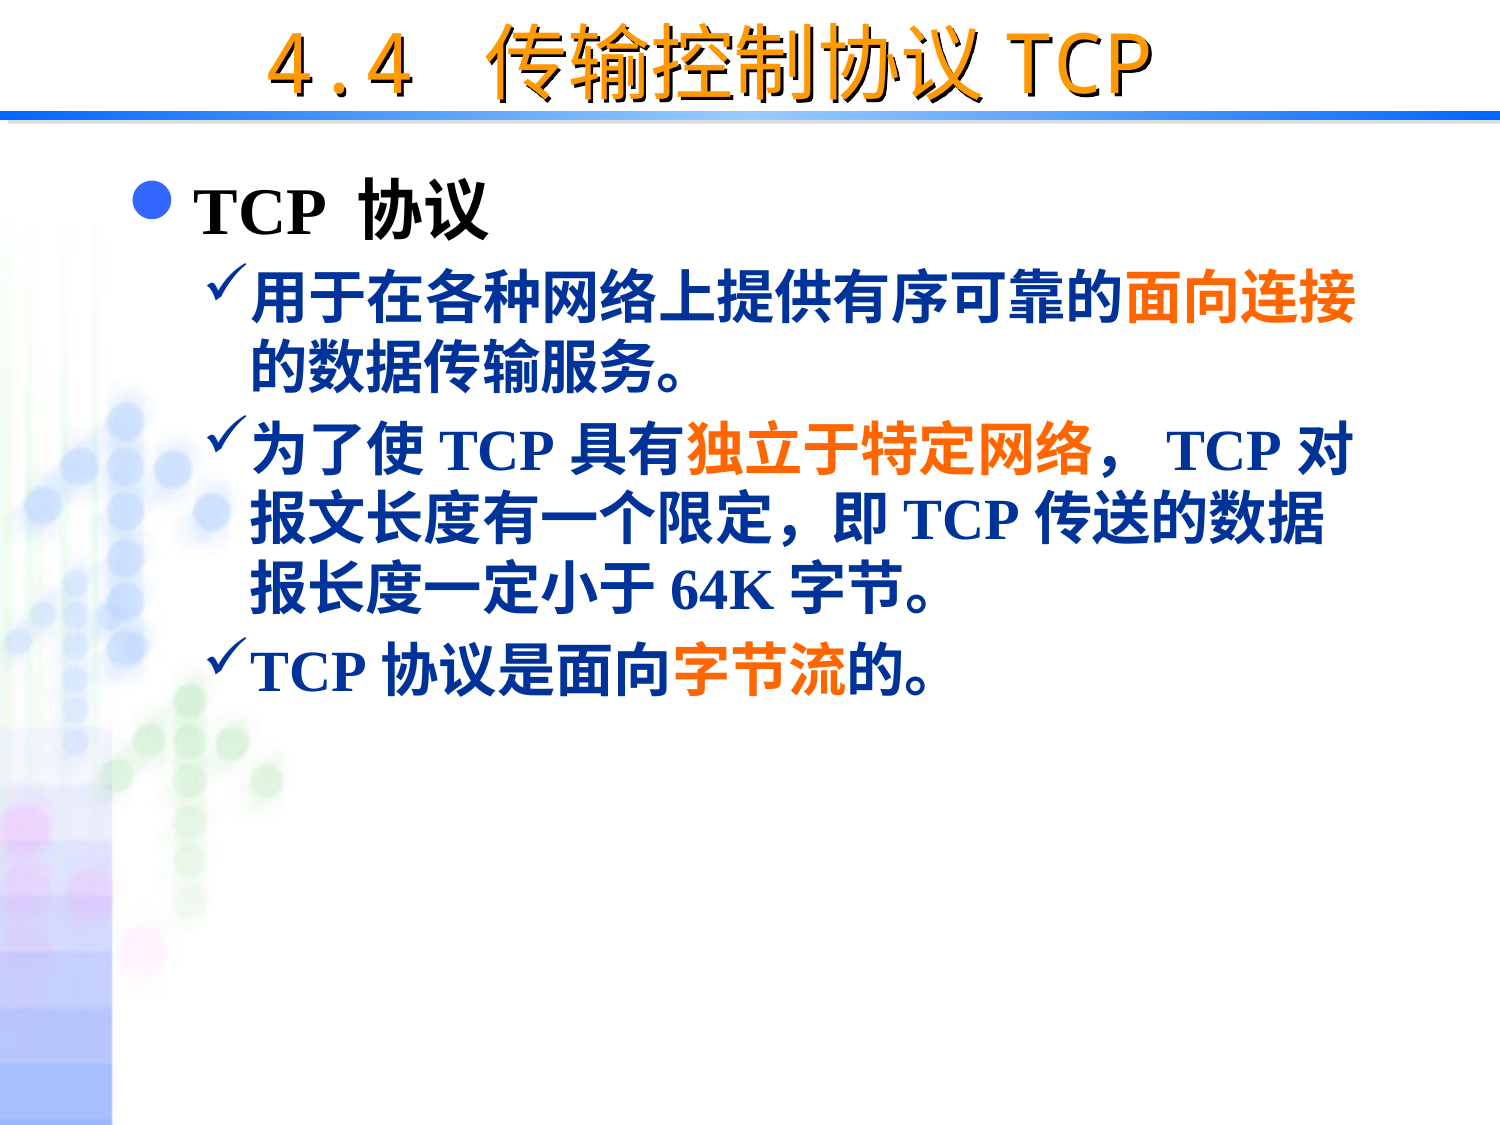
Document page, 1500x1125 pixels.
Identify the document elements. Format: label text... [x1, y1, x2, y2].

list TCP 协议 用于在各种网络上提供有序可靠的面向连接的数据传输服务。 为了使TCP具有独立于特定网络，TCP对报文长度有一个限定，即TCP传送的数据报长度一定小于64K字节。 TCP协议是面向字节流的。 [111, 160, 1388, 911]
title 4.4 传输控制协议TCP [117, 1, 1381, 120]
picture [0, 0, 1500, 112]
picture [0, 119, 1500, 1125]
